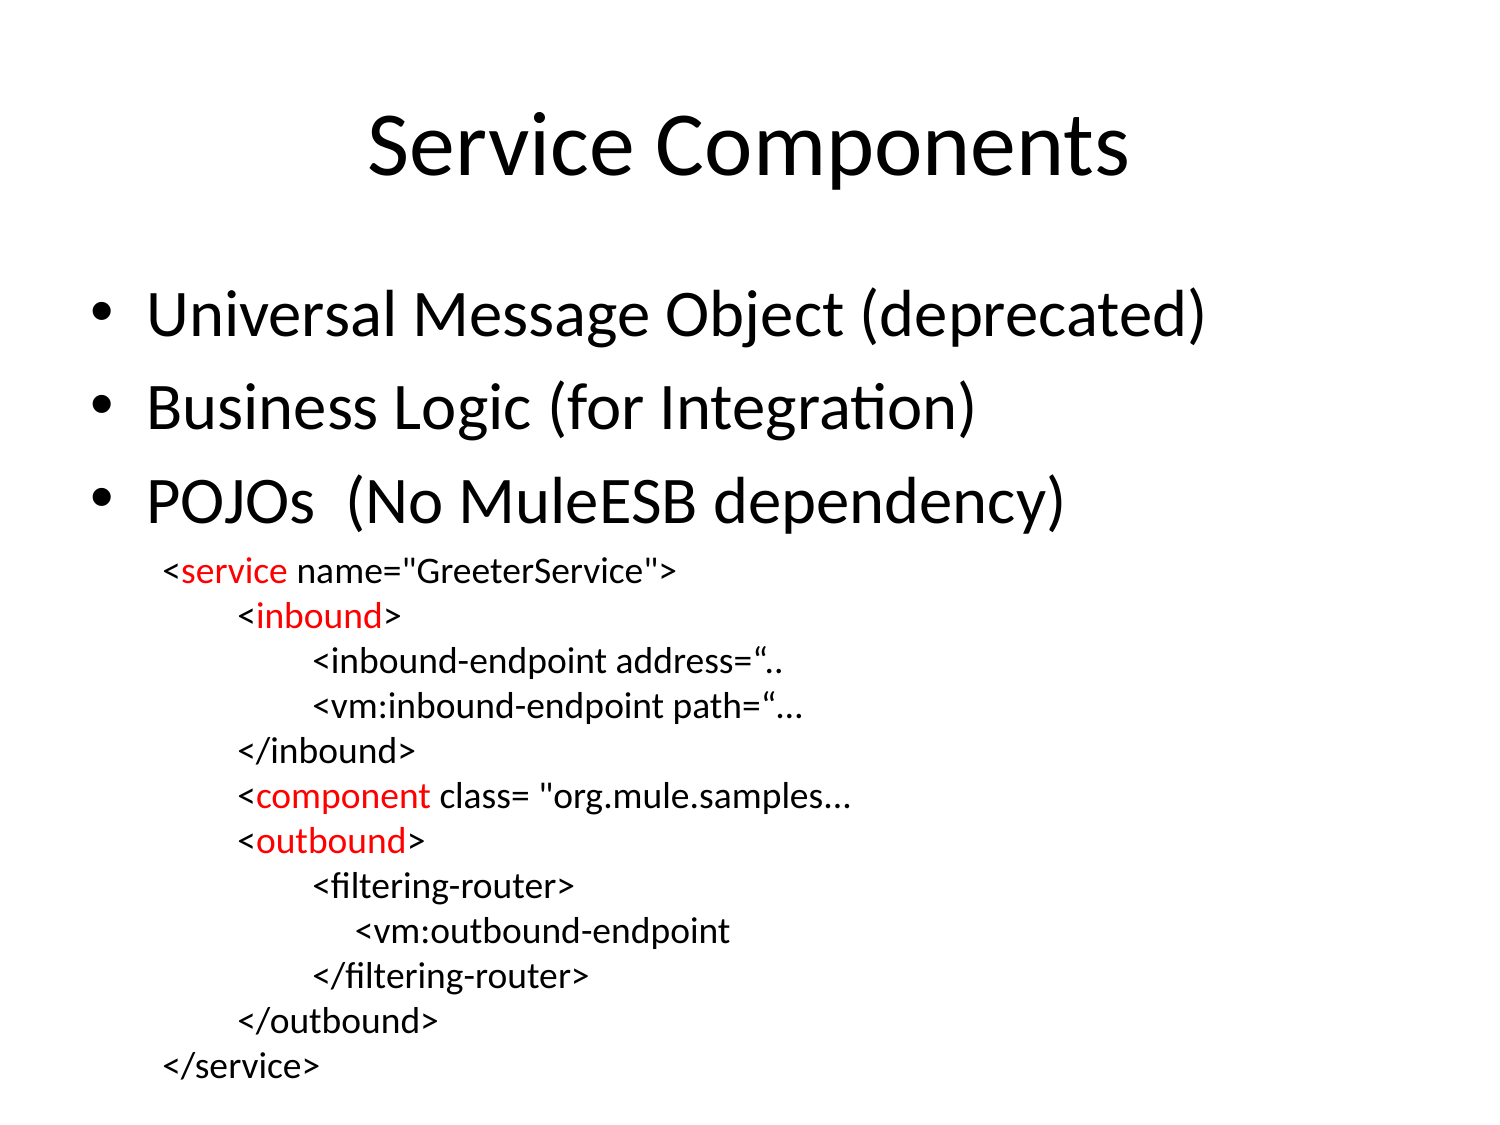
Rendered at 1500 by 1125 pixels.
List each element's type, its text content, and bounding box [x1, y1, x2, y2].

list Universal Message Object (deprecated) Business Logic (for Integration) POJOs (No MuleESB dependency) [75, 262, 1425, 1005]
title Service Components [75, 45, 1425, 233]
text_box <service name="GreeterService"> <inbound> <inbound-endpoint address=“.. <vm:inbound-endpoint path=“… </inbound> <component class= "org.mule.samples... <outbound> <filtering-router> <vm:outbound-endpoint </filtering-router> </outbound> </service> [147, 538, 1004, 1094]
